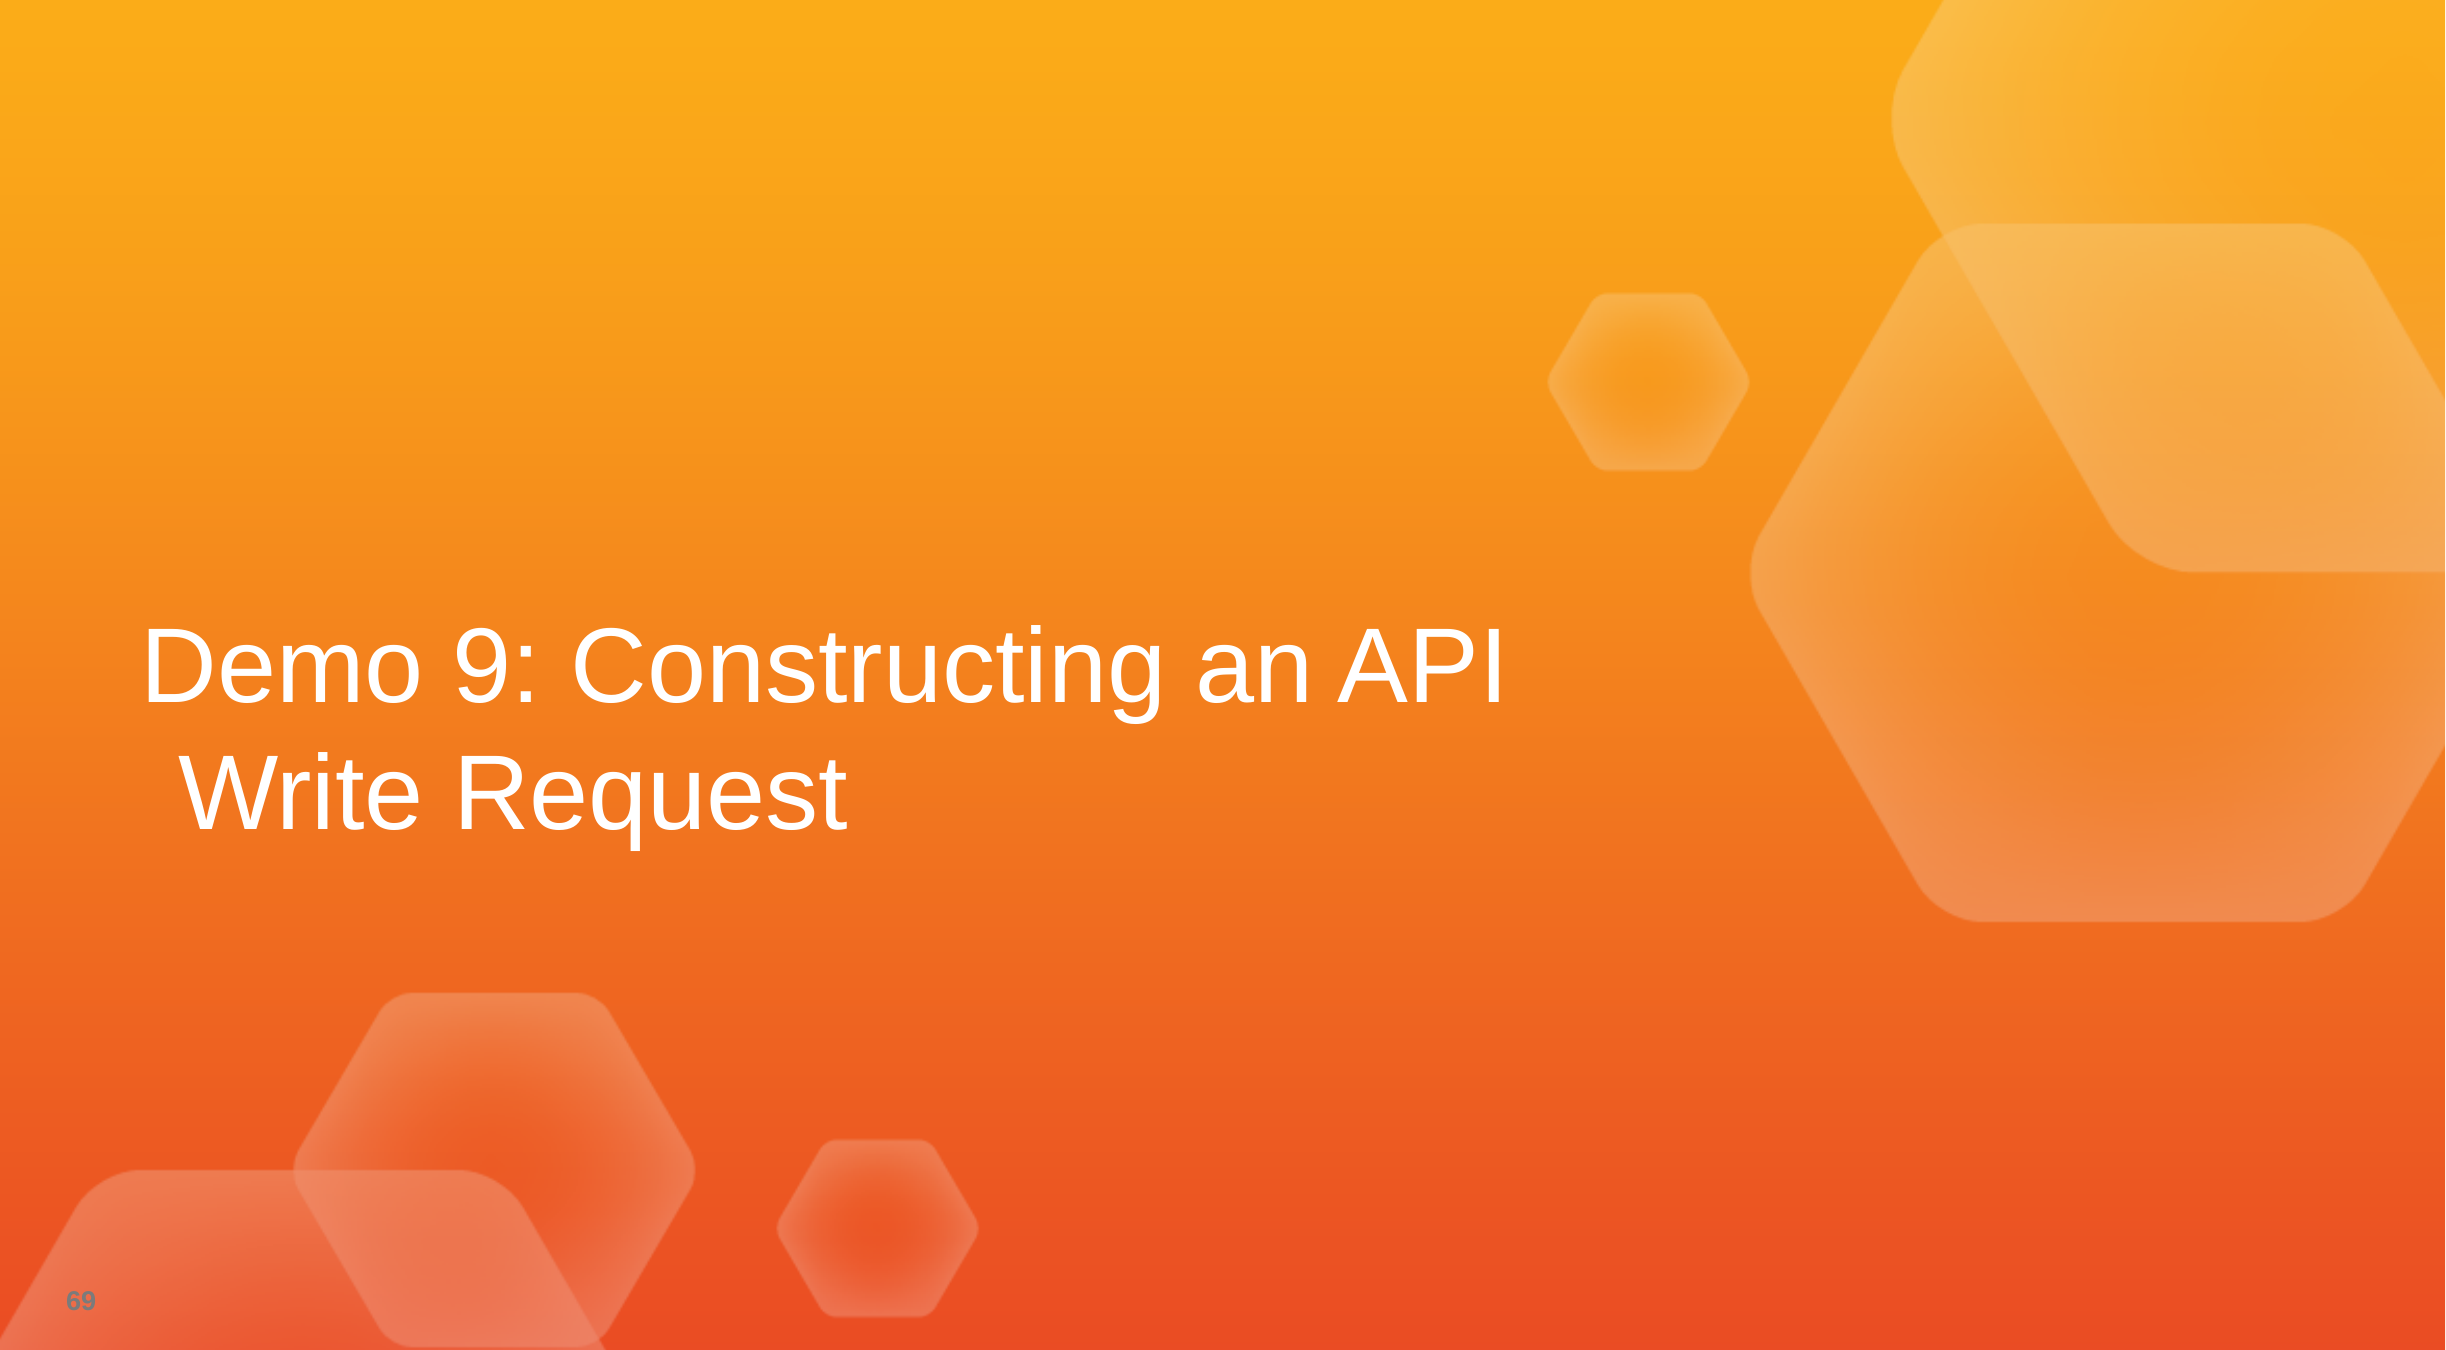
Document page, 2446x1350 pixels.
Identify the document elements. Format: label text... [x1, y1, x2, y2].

list Demo 9: Constructing an API Write Request [118, 584, 1764, 756]
text_box 69 [44, 1272, 167, 1348]
picture [0, 0, 2446, 1350]
